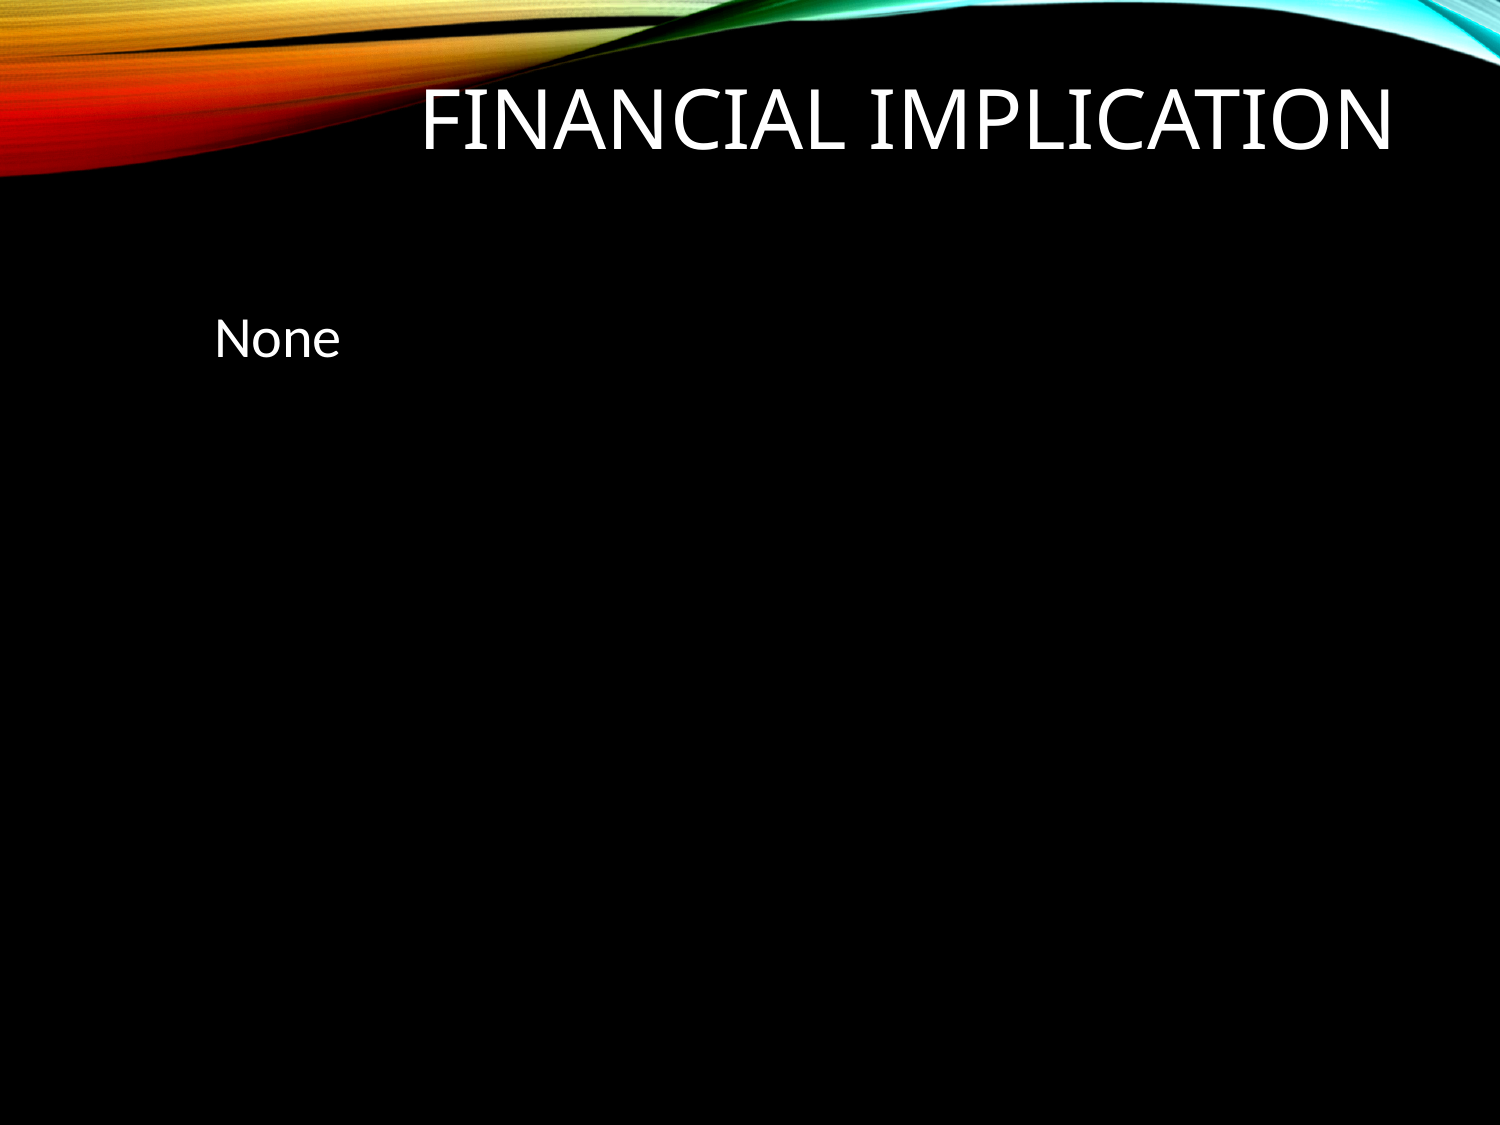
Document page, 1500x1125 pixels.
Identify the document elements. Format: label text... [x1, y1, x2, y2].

picture [0, 0, 1500, 178]
text_box None [199, 292, 950, 377]
title Financial implication [247, 16, 1413, 229]
